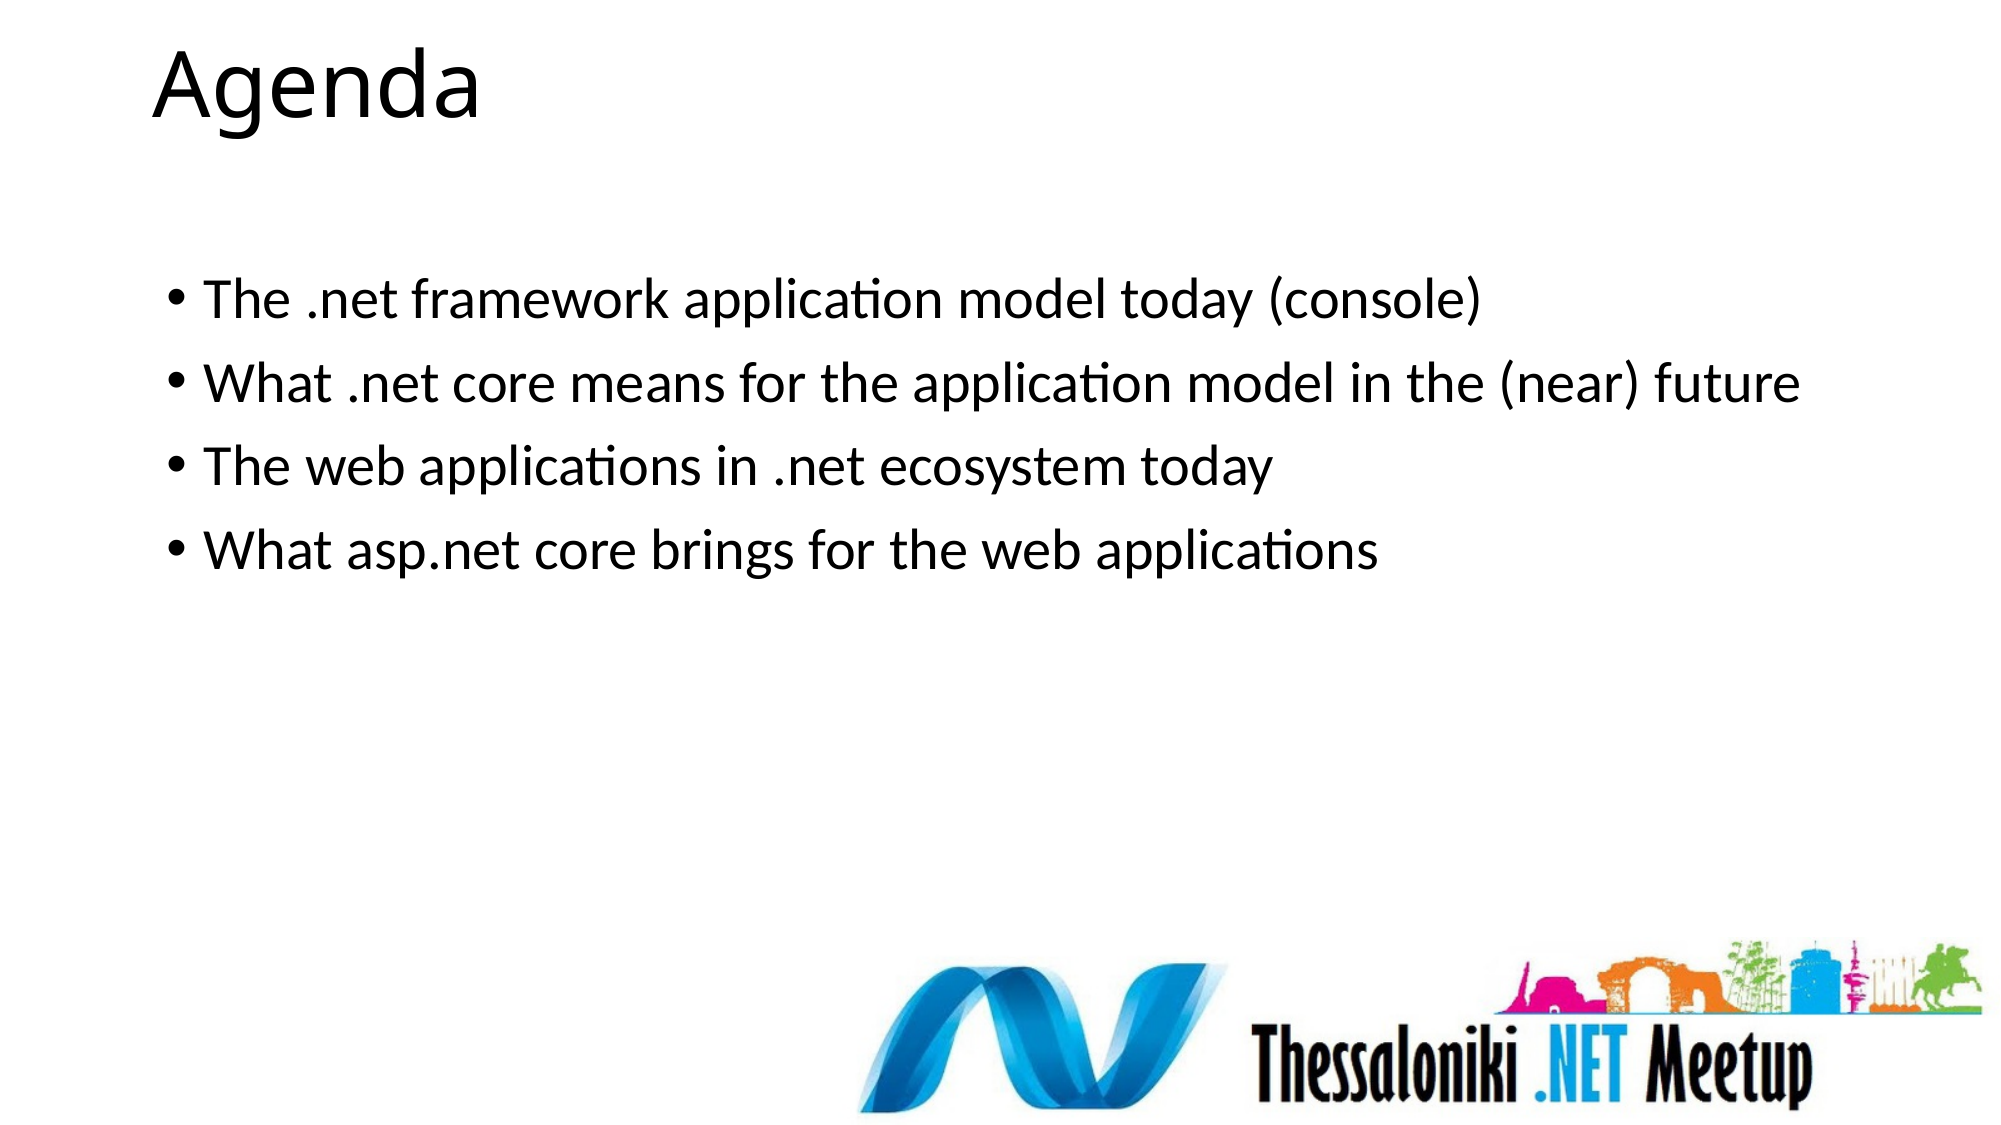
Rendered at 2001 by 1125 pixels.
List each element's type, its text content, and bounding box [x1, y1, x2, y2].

title Agenda [137, 23, 1863, 152]
list The .net framework application model today (console) What .net core means for the application model in the (near) future The web applications in .net ecosystem today What asp.net core brings for the web applications [151, 260, 1877, 829]
picture [838, 937, 2000, 1125]
